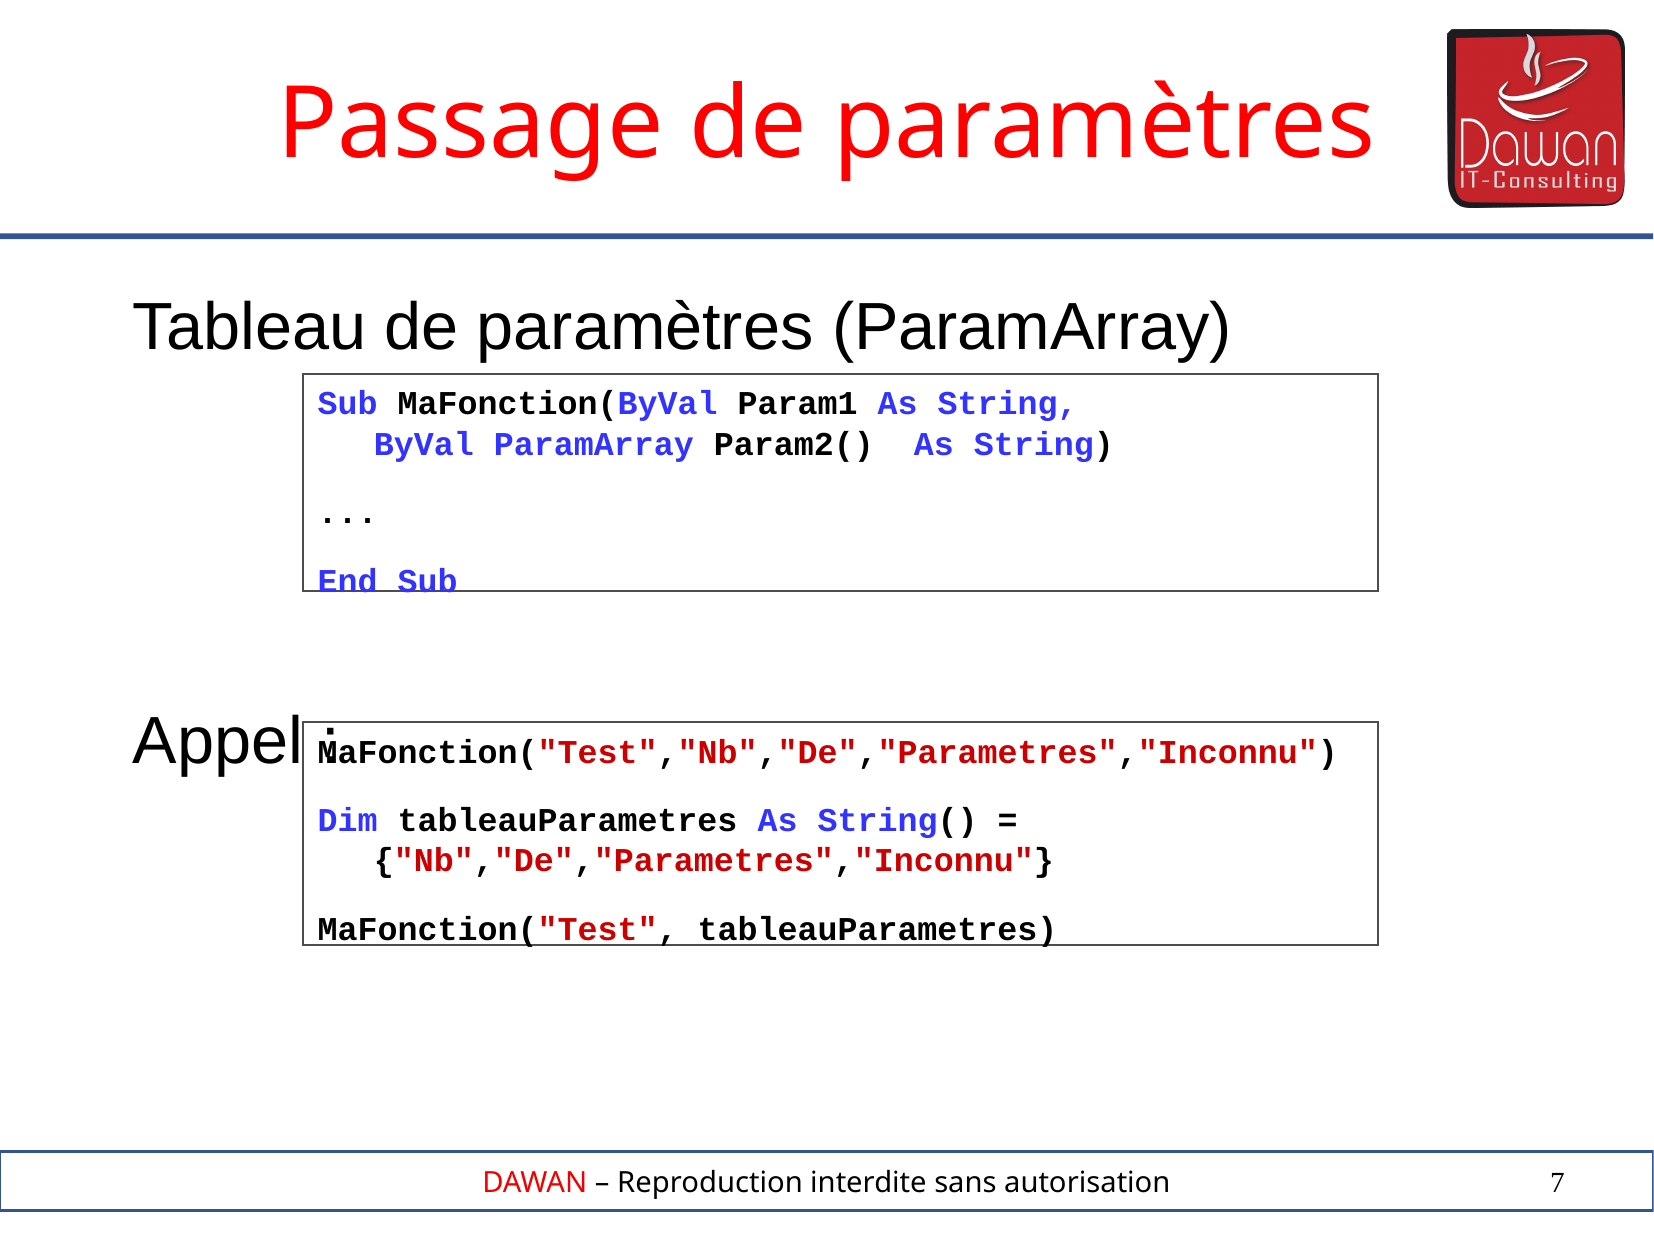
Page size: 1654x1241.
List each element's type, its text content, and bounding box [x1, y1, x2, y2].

text_box Tableau de paramètres (ParamArray) Appel : [118, 275, 1536, 917]
text_box Sub MaFonction(ByVal Param1 As String, ByVal ParamArray Param2() As String) ... End Sub [302, 373, 1378, 591]
slide_number 7 [1185, 1163, 1565, 1228]
picture [1447, 29, 1625, 208]
text_box MaFonction("Test","Nb","De","Parametres","Inconnu") Dim tableauParametres As String() = {"Nb","De","Parametres","Inconnu"} MaFonction("Test", tableauParametres) [302, 722, 1378, 945]
text_box Passage de paramètres [88, 50, 1565, 182]
